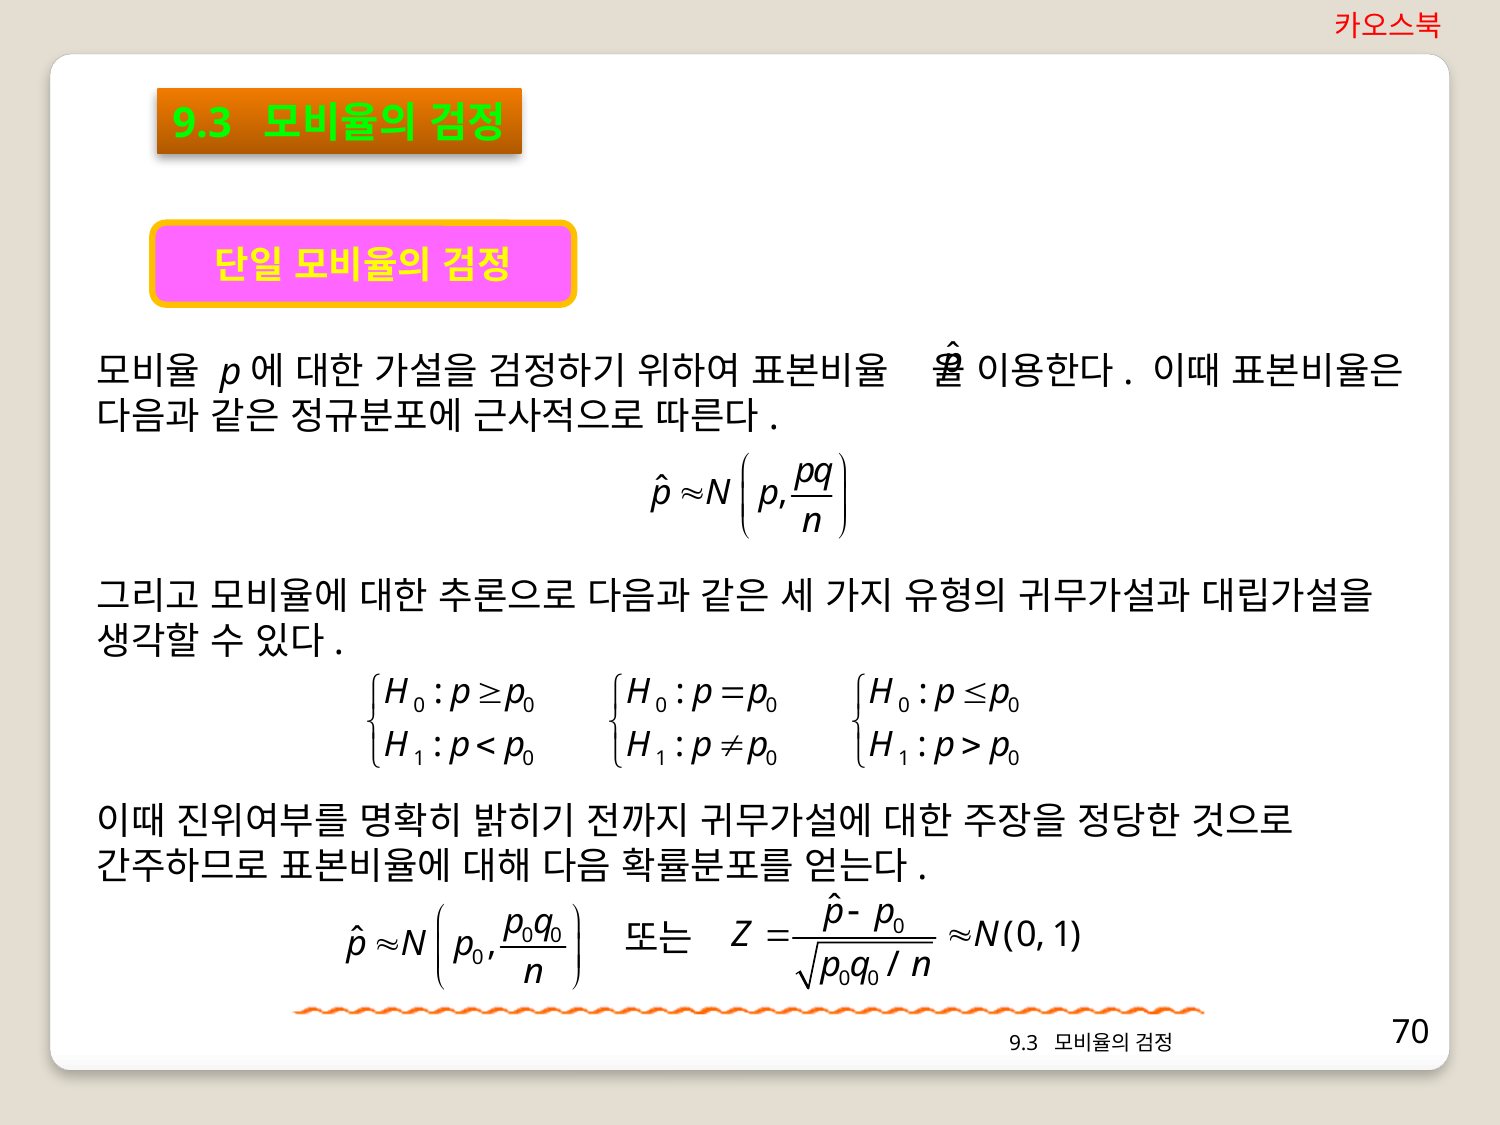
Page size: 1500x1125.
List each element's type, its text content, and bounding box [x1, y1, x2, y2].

text_box 또는 [609, 906, 715, 967]
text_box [644, 446, 857, 547]
slide_number 70 [1369, 1002, 1445, 1063]
text_box 단일 모비율의 검정 [148, 219, 578, 309]
picture [281, 1003, 1219, 1020]
text_box 9.3 모비율의 검정 [157, 88, 522, 154]
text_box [358, 665, 1028, 778]
text_box 모비율 p에 대한 가설을 검정하기 위하여 표본비율 을 이용한다. 이때 표본비율은 다음과 같은 정규분포에 근사적으로 따른다. 그리고 모비율에 대한 추론으로 다음과 같은 세 가지 유형의 귀무가설과 대립가설을 생각할 수 있다. 이때 진위여부를 명확히 밝히기 전까지 귀무가설에 대한 주장을 정당한 것으로 간주하므로 표본비율에 대해 다음 확률분포를 얻는다. [82, 339, 1454, 895]
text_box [339, 897, 591, 997]
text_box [935, 339, 966, 390]
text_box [726, 890, 1087, 998]
footer 9.3 모비율의 검정 [994, 1002, 1369, 1063]
text_box 카오스북 [1277, 0, 1500, 50]
